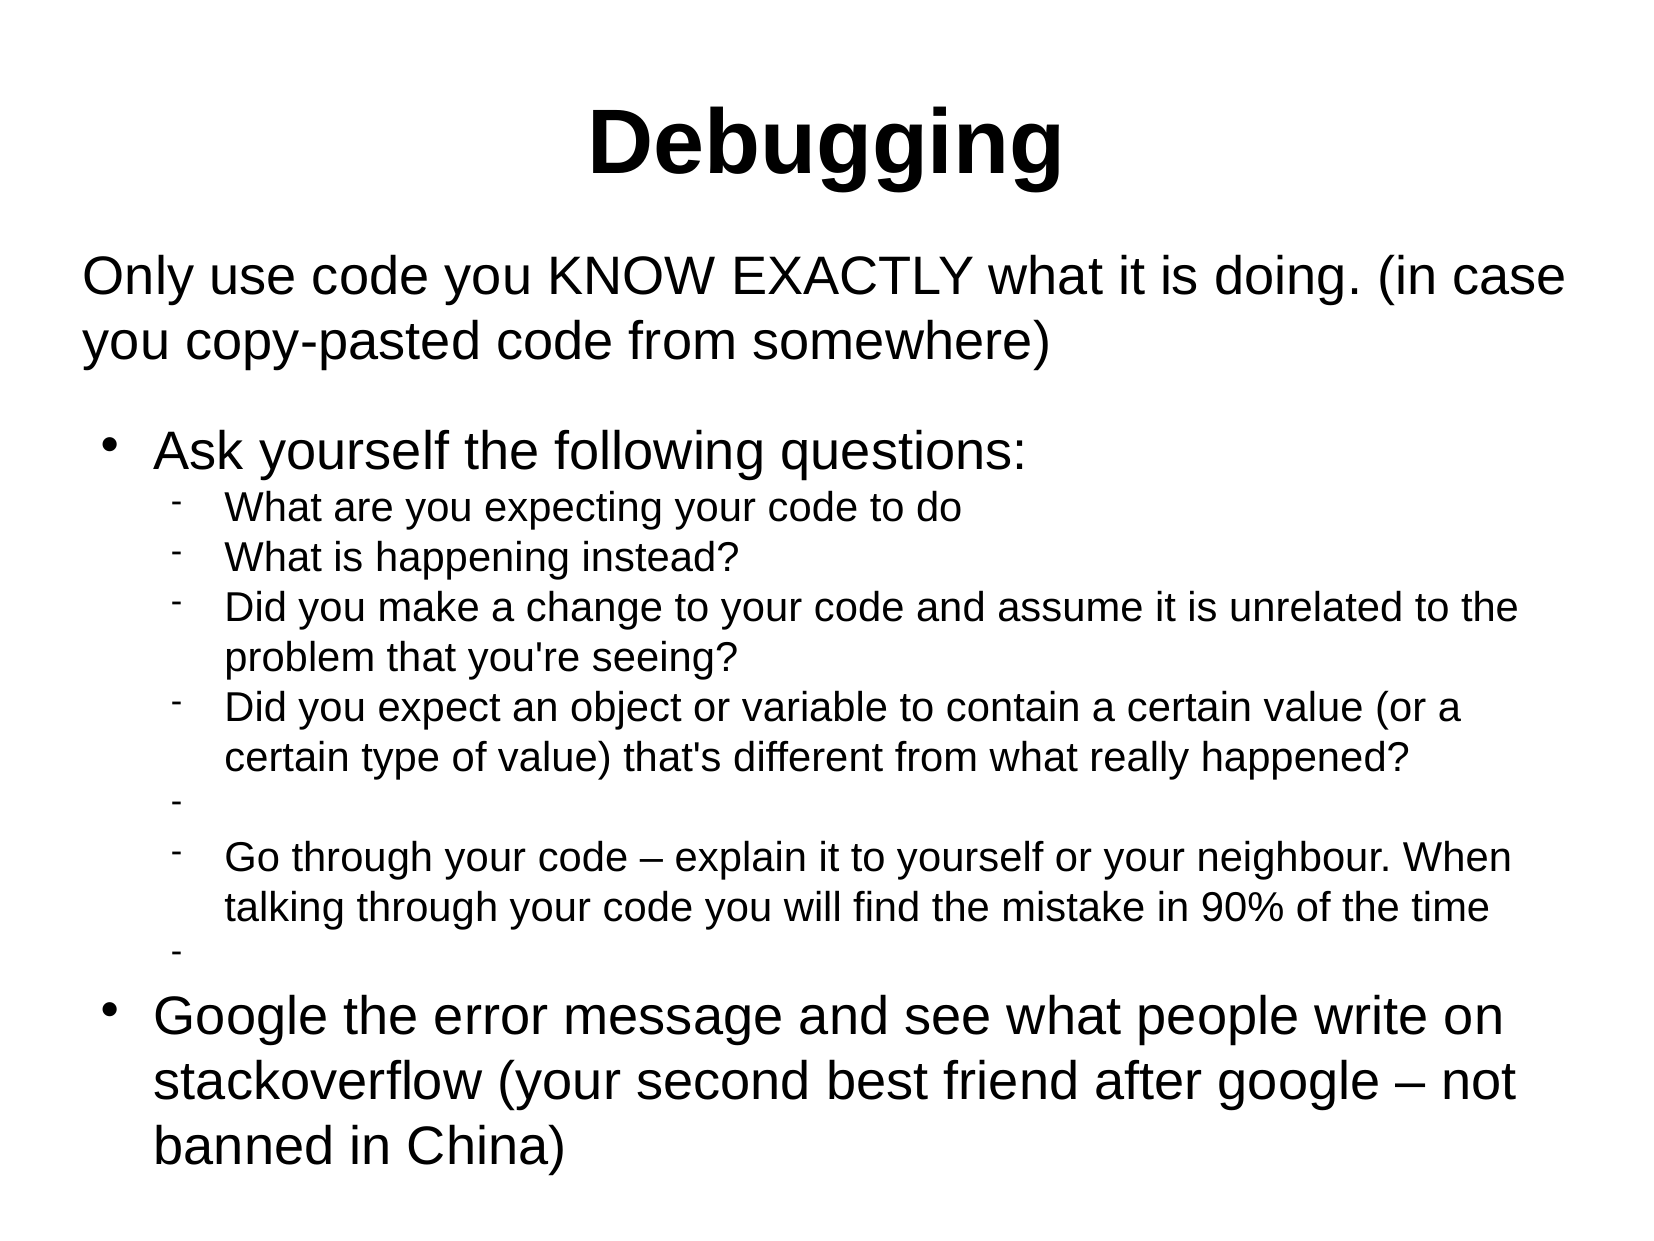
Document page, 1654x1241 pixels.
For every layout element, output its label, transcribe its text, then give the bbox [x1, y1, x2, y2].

text_box Debugging [82, 32, 1571, 240]
text_box Only use code you KNOW EXACTLY what it is doing. (in case you copy-pasted code from somewhere) Ask yourself the following questions: What are you expecting your code to do What is happening instead? Did you make a change to your code and assume it is unrelated to the problem that you're seeing? Did you expect an object or variable to contain a certain value (or a certain type of value) that's different from what really happened? Go through your code – explain it to yourself or your neighbour. When talking through your code you will find the mistake in 90% of the time Google the error message and see what people write on stackoverflow (your second best friend after google – not banned in China) [82, 240, 1571, 959]
